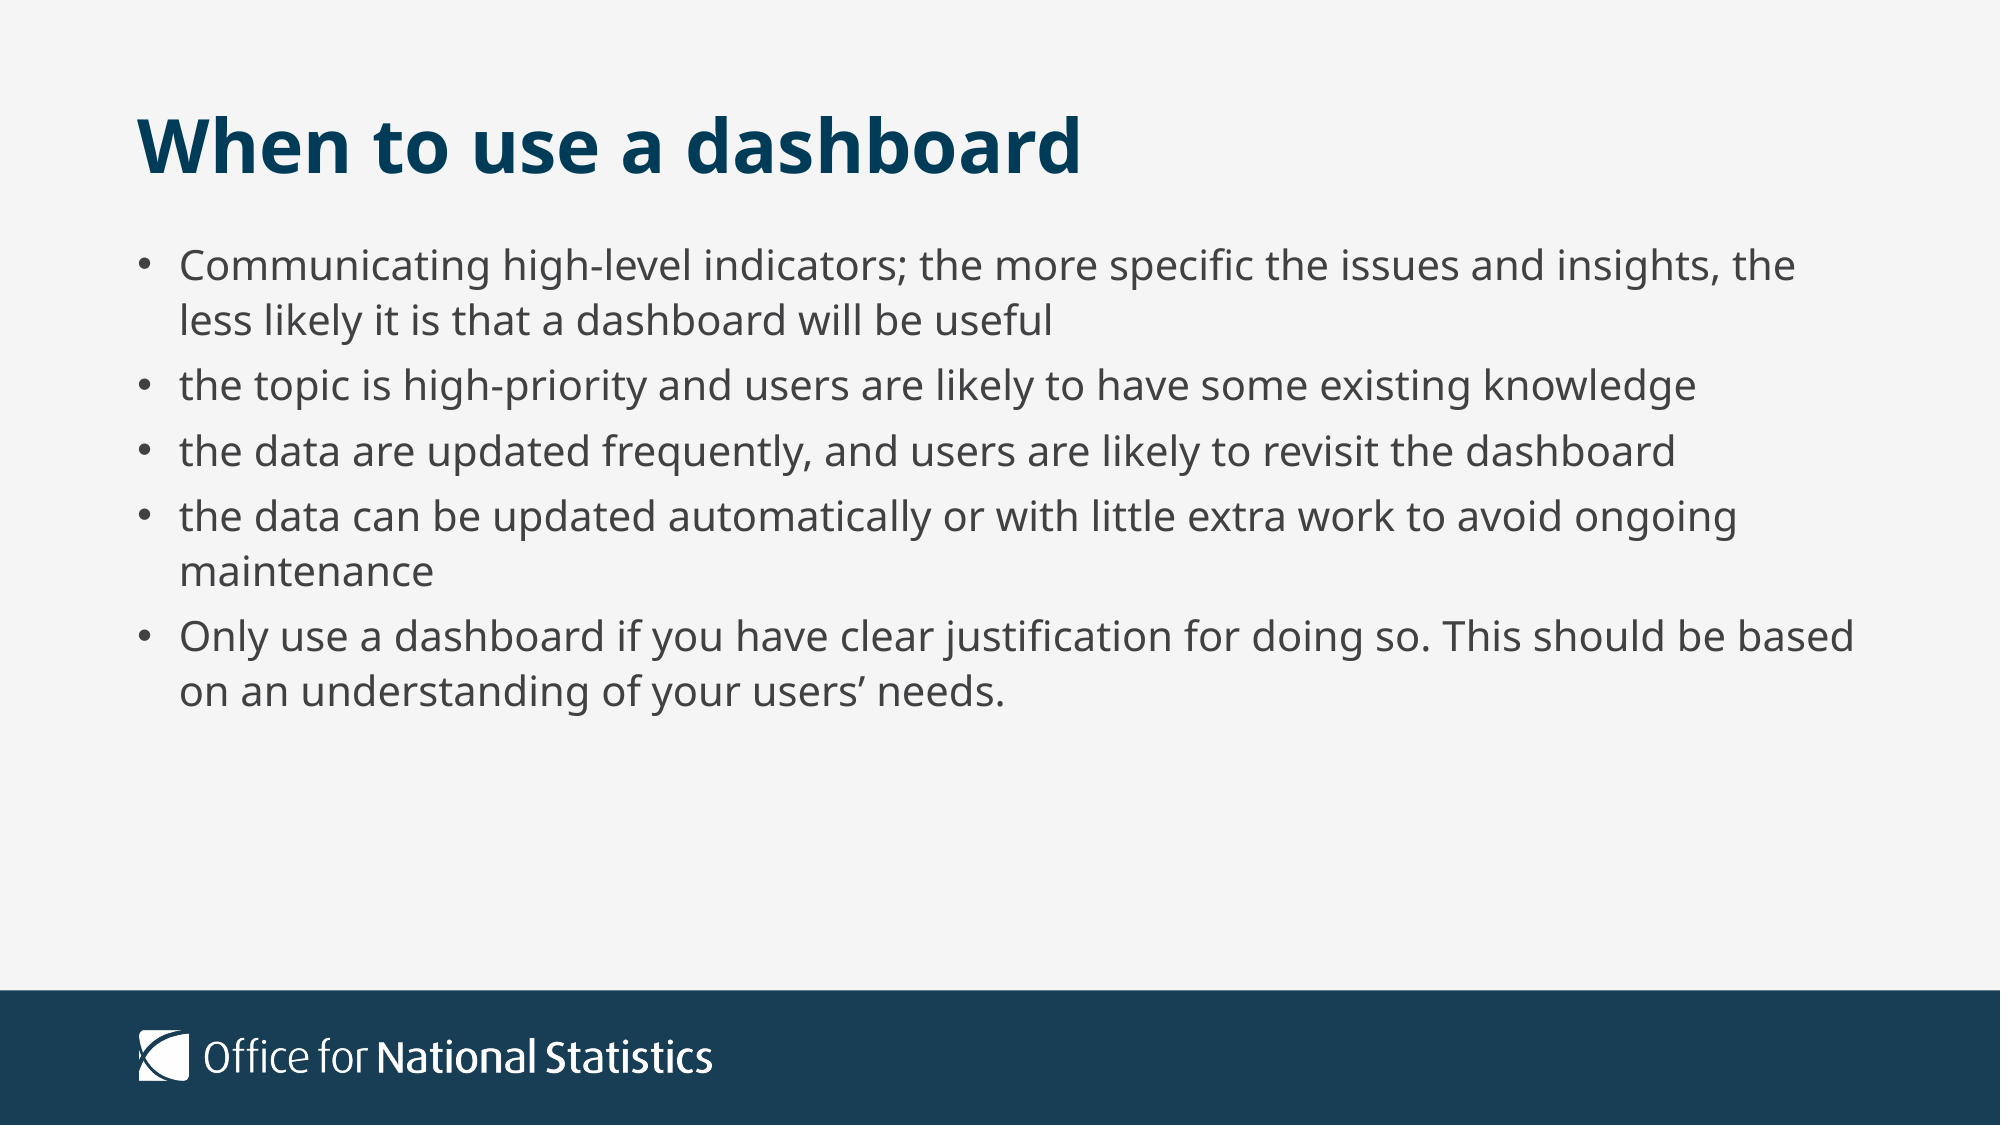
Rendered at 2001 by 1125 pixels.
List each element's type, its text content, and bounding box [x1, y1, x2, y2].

list Communicating high-level indicators; the more specific the issues and insights, the less likely it is that a dashboard will be useful the topic is high-priority and users are likely to have some existing knowledge the data are updated frequently, and users are likely to revisit the dashboard the data can be updated automatically or with little extra work to avoid ongoing maintenance Only use a dashboard if you have clear justification for doing so. This should be based on an understanding of your users’ needs. [137, 233, 1863, 717]
title When to use a dashboard [137, 105, 1863, 192]
picture [139, 1030, 712, 1081]
